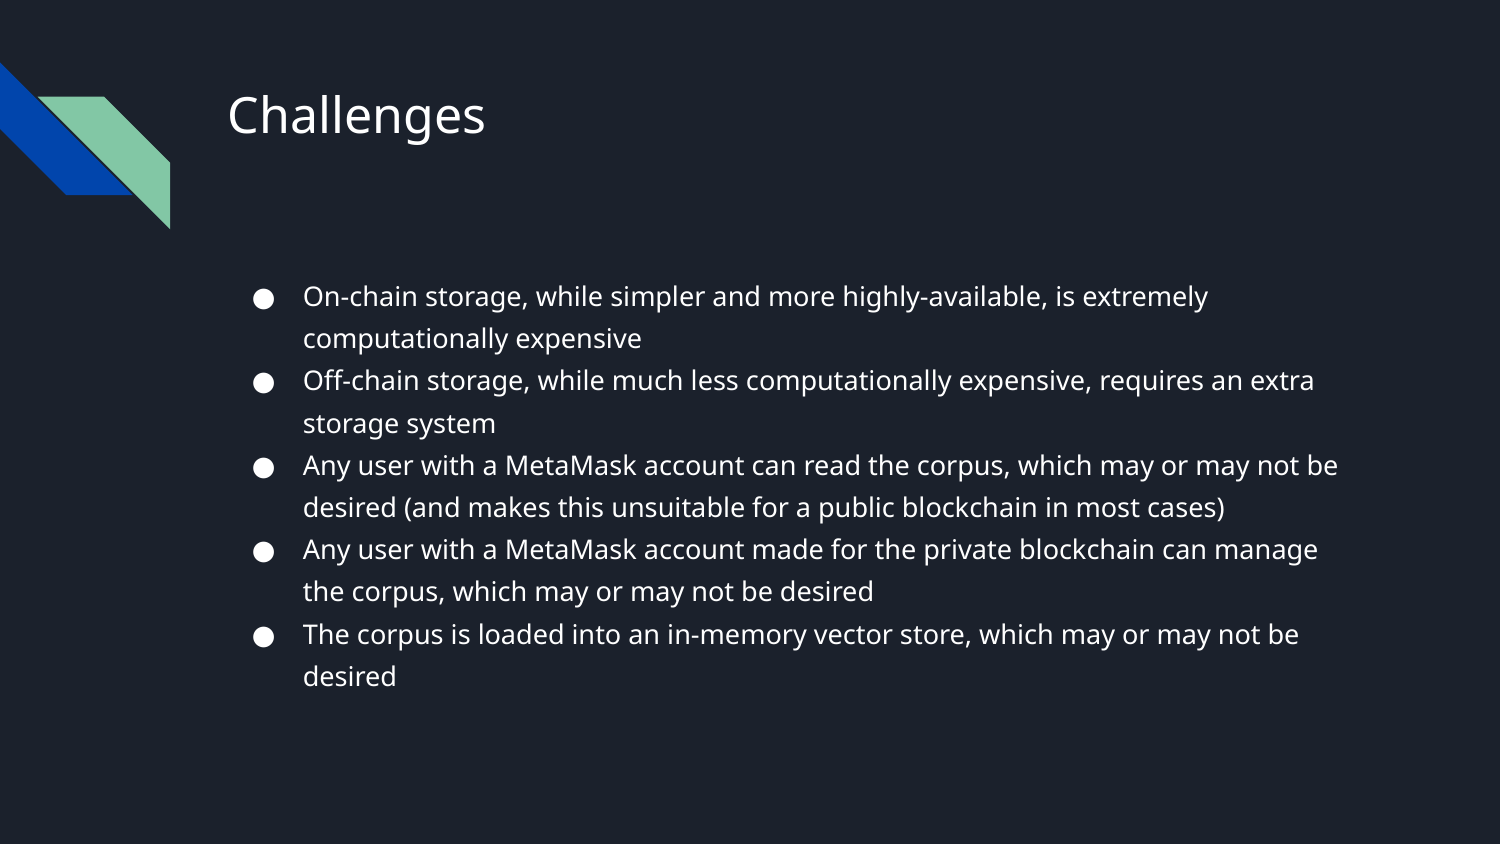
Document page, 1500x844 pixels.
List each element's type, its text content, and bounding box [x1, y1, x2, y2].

list On-chain storage, while simpler and more highly-available, is extremely computationally expensive Off-chain storage, while much less computationally expensive, requires an extra storage system Any user with a MetaMask account can read the corpus, which may or may not be desired (and makes this unsuitable for a public blockchain in most cases) Any user with a MetaMask account made for the private blockchain can manage the corpus, which may or may not be desired The corpus is loaded into an in-memory vector store, which may or may not be desired [212, 257, 1368, 735]
title Challenges [212, 64, 1368, 215]
